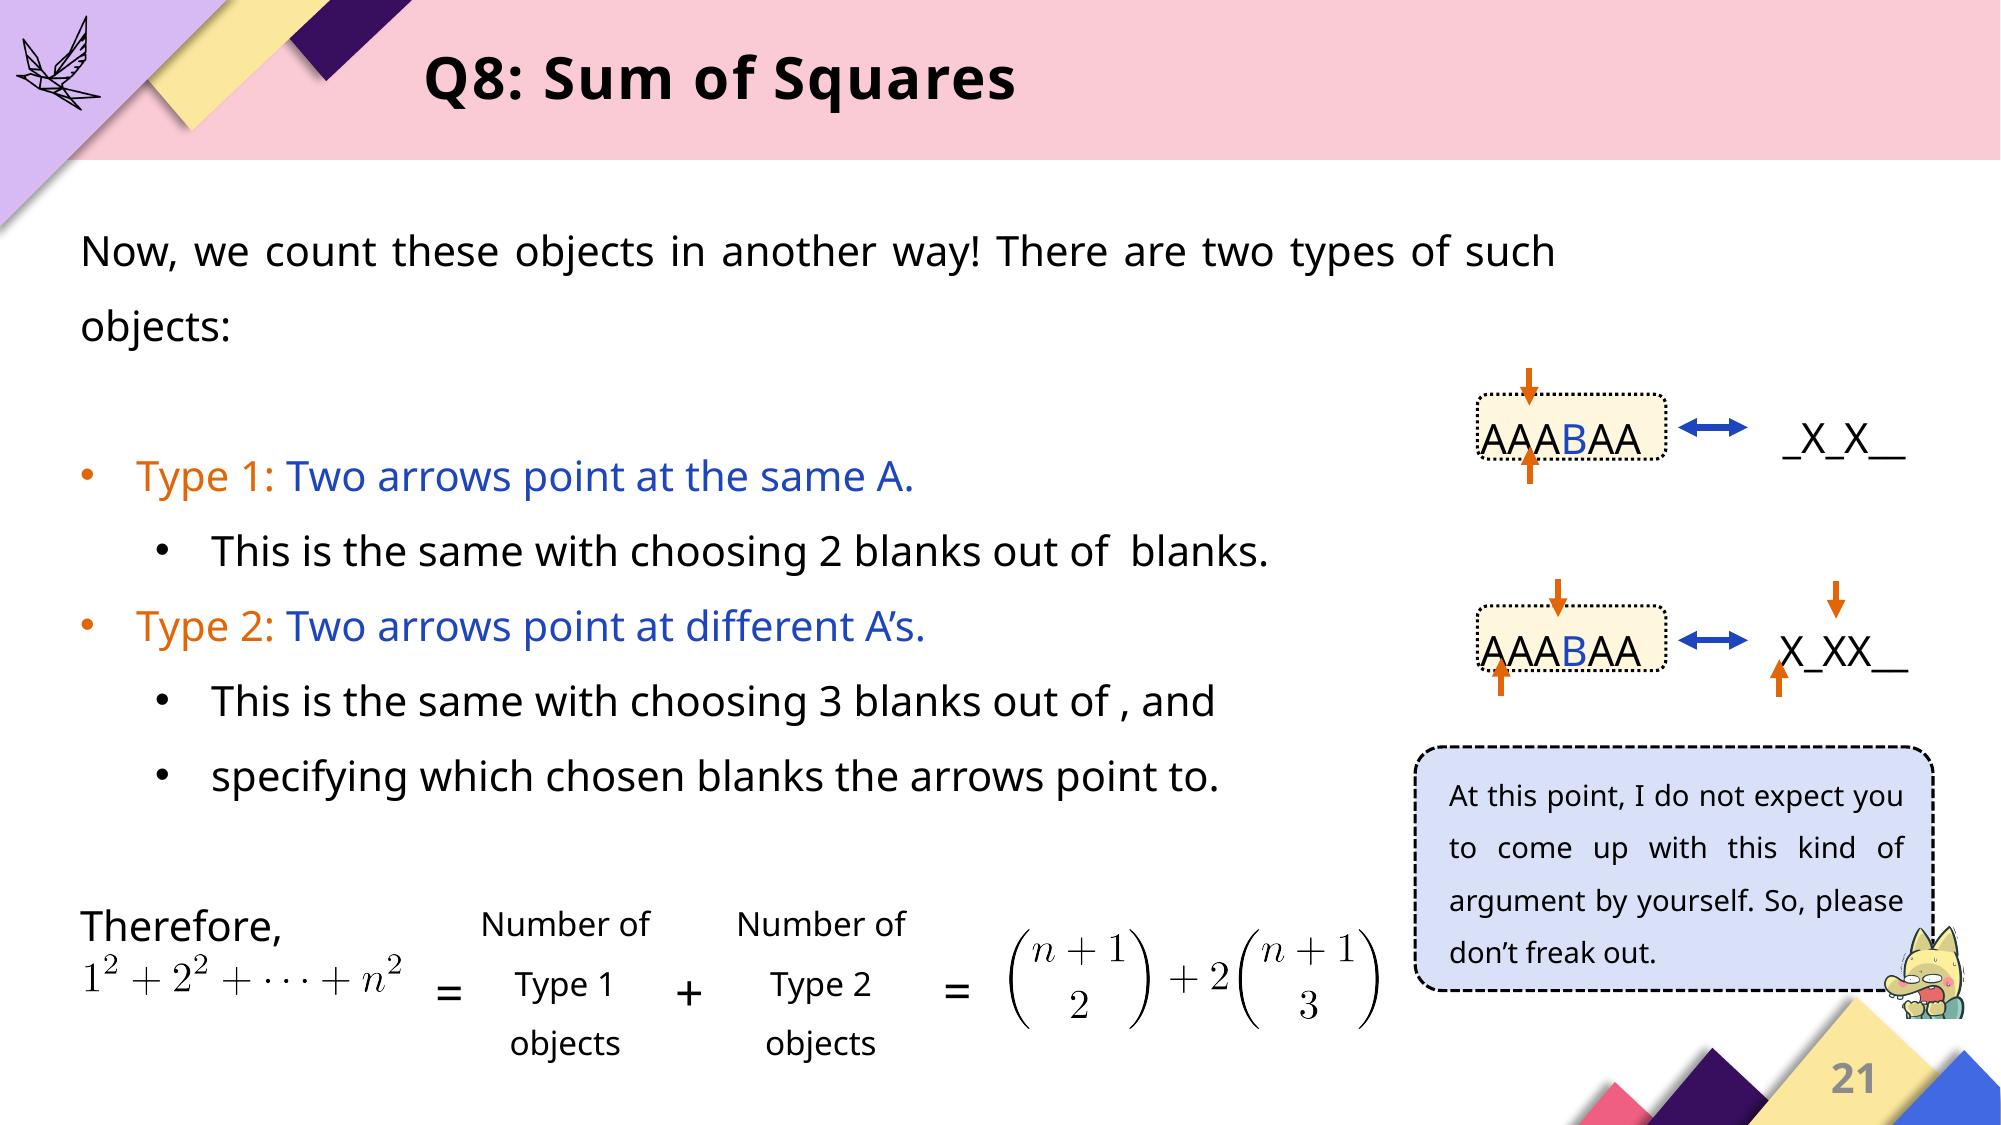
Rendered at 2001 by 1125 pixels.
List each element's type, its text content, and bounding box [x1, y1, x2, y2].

picture [1876, 919, 1967, 1019]
text_box Q8: Sum of Squares [409, 34, 1561, 119]
text_box + [682, 923, 705, 1029]
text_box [1460, 367, 1683, 485]
slide_number 21 [1790, 1050, 1919, 1111]
text_box At this point, I do not expect you to come up with this kind of argument by yourself. So, please don’t freak out. [1434, 752, 1920, 977]
text_box Number of Type 1 objects [449, 875, 682, 1070]
picture [85, 954, 401, 995]
picture [10, 7, 107, 117]
text_box Number of Type 2 objects [705, 875, 938, 1070]
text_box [1460, 579, 1683, 696]
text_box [1734, 580, 1975, 698]
text_box [1414, 745, 1935, 992]
picture [1009, 929, 1379, 1030]
text_box _X_X__ [1734, 379, 1975, 469]
text_box = [417, 923, 449, 1029]
text_box = [926, 922, 991, 1027]
